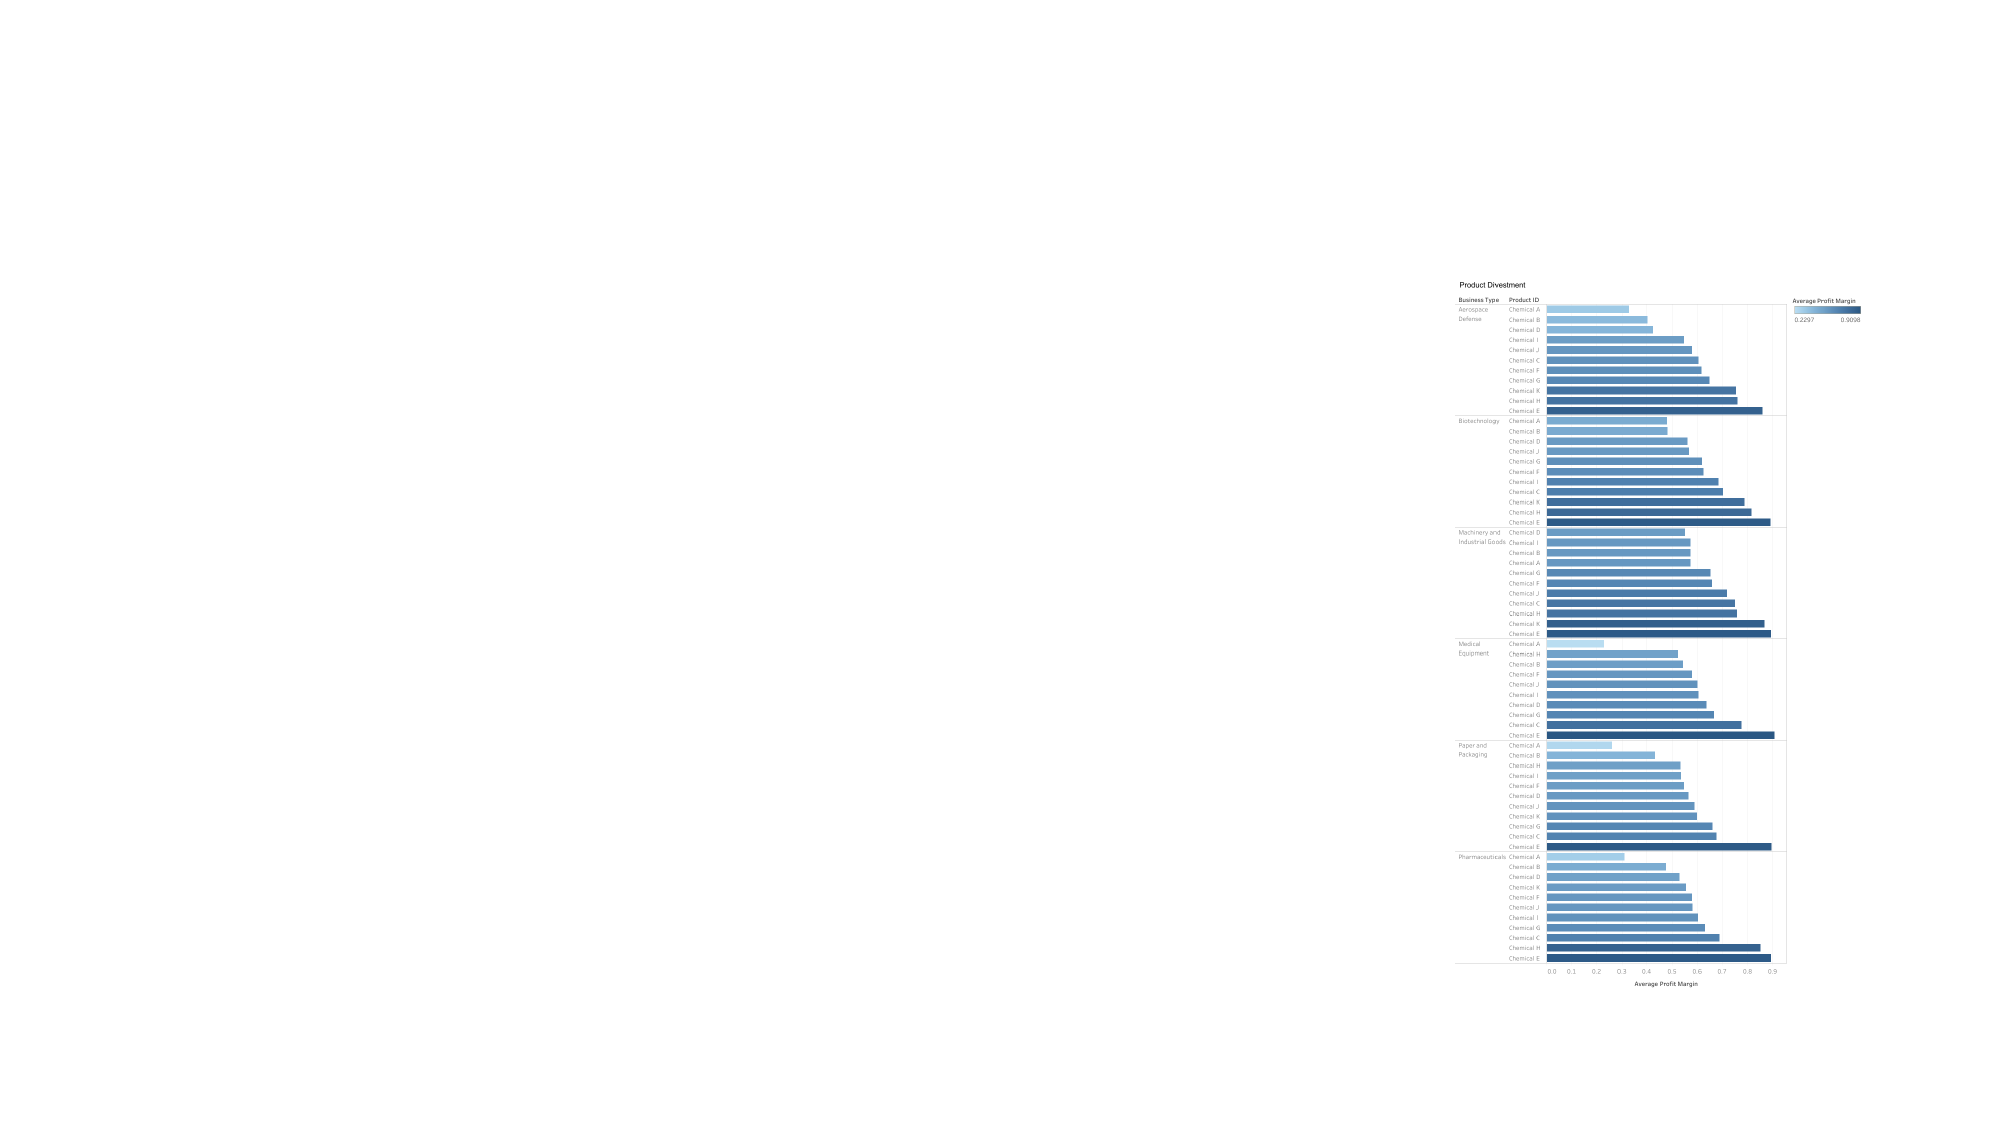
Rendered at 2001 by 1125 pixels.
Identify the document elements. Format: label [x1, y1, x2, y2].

list [1454, 277, 1863, 992]
